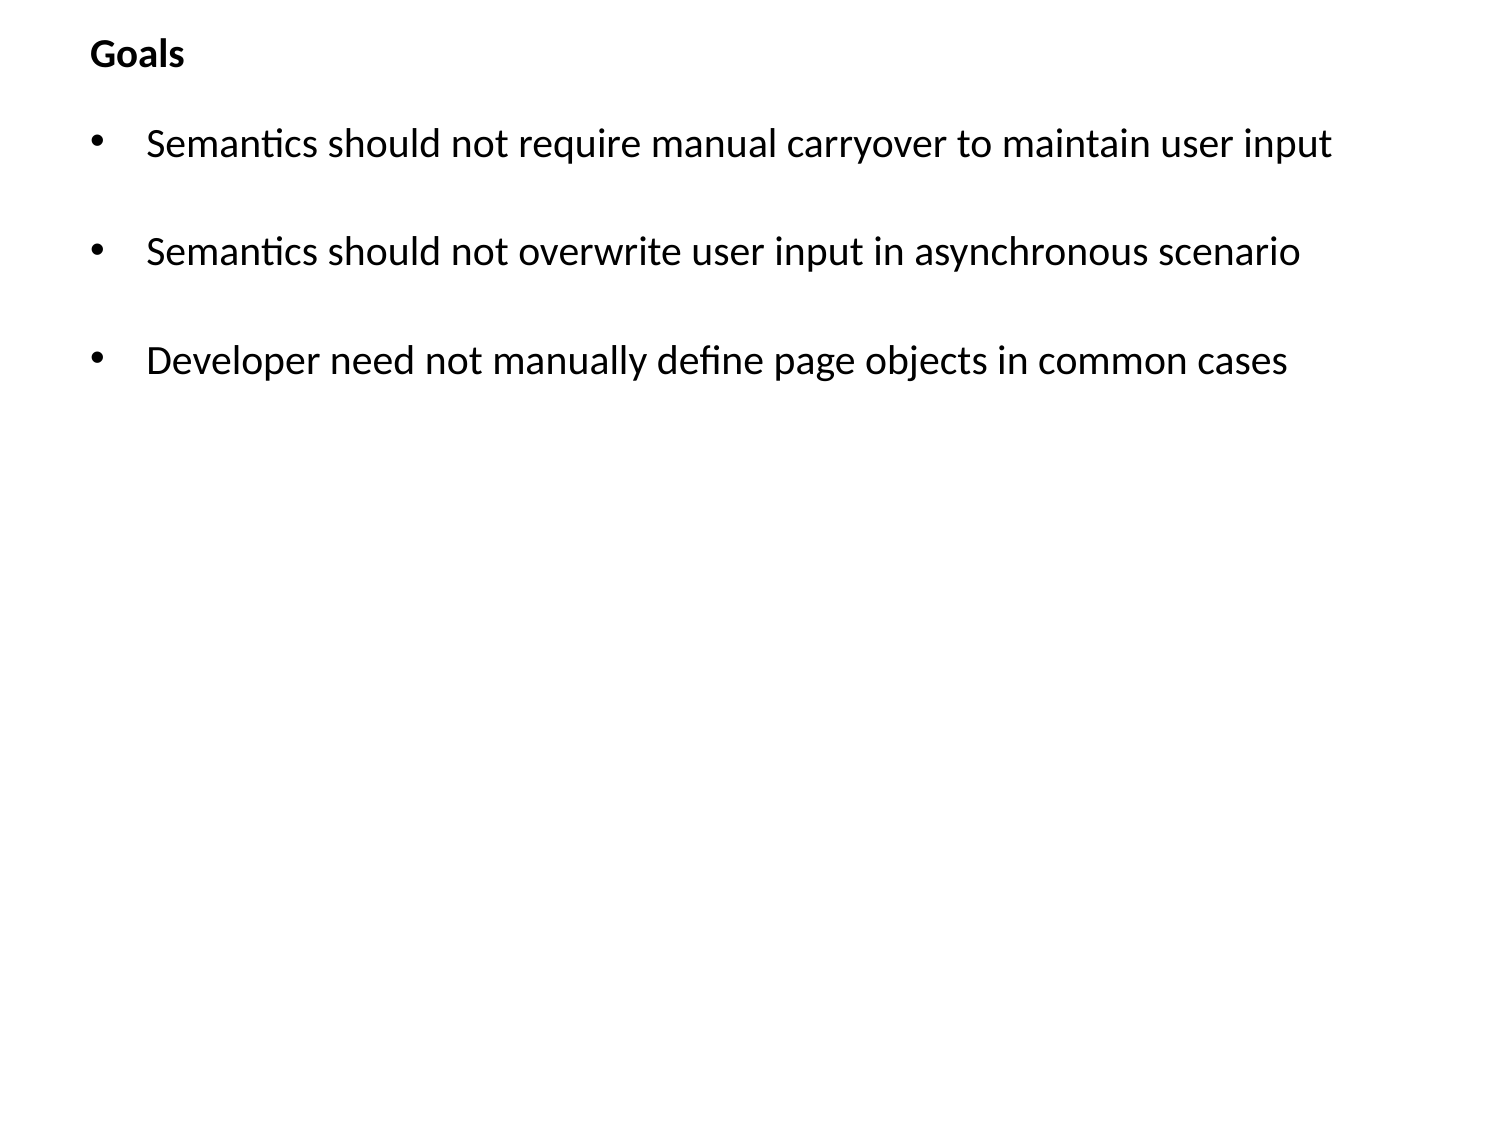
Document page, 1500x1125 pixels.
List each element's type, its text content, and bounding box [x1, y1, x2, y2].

list Semantics should not require manual carryover to maintain user input Semantics should not overwrite user input in asynchronous scenario Developer need not manually define page objects in common cases [75, 107, 1425, 1005]
title Goals [75, 19, 1425, 84]
